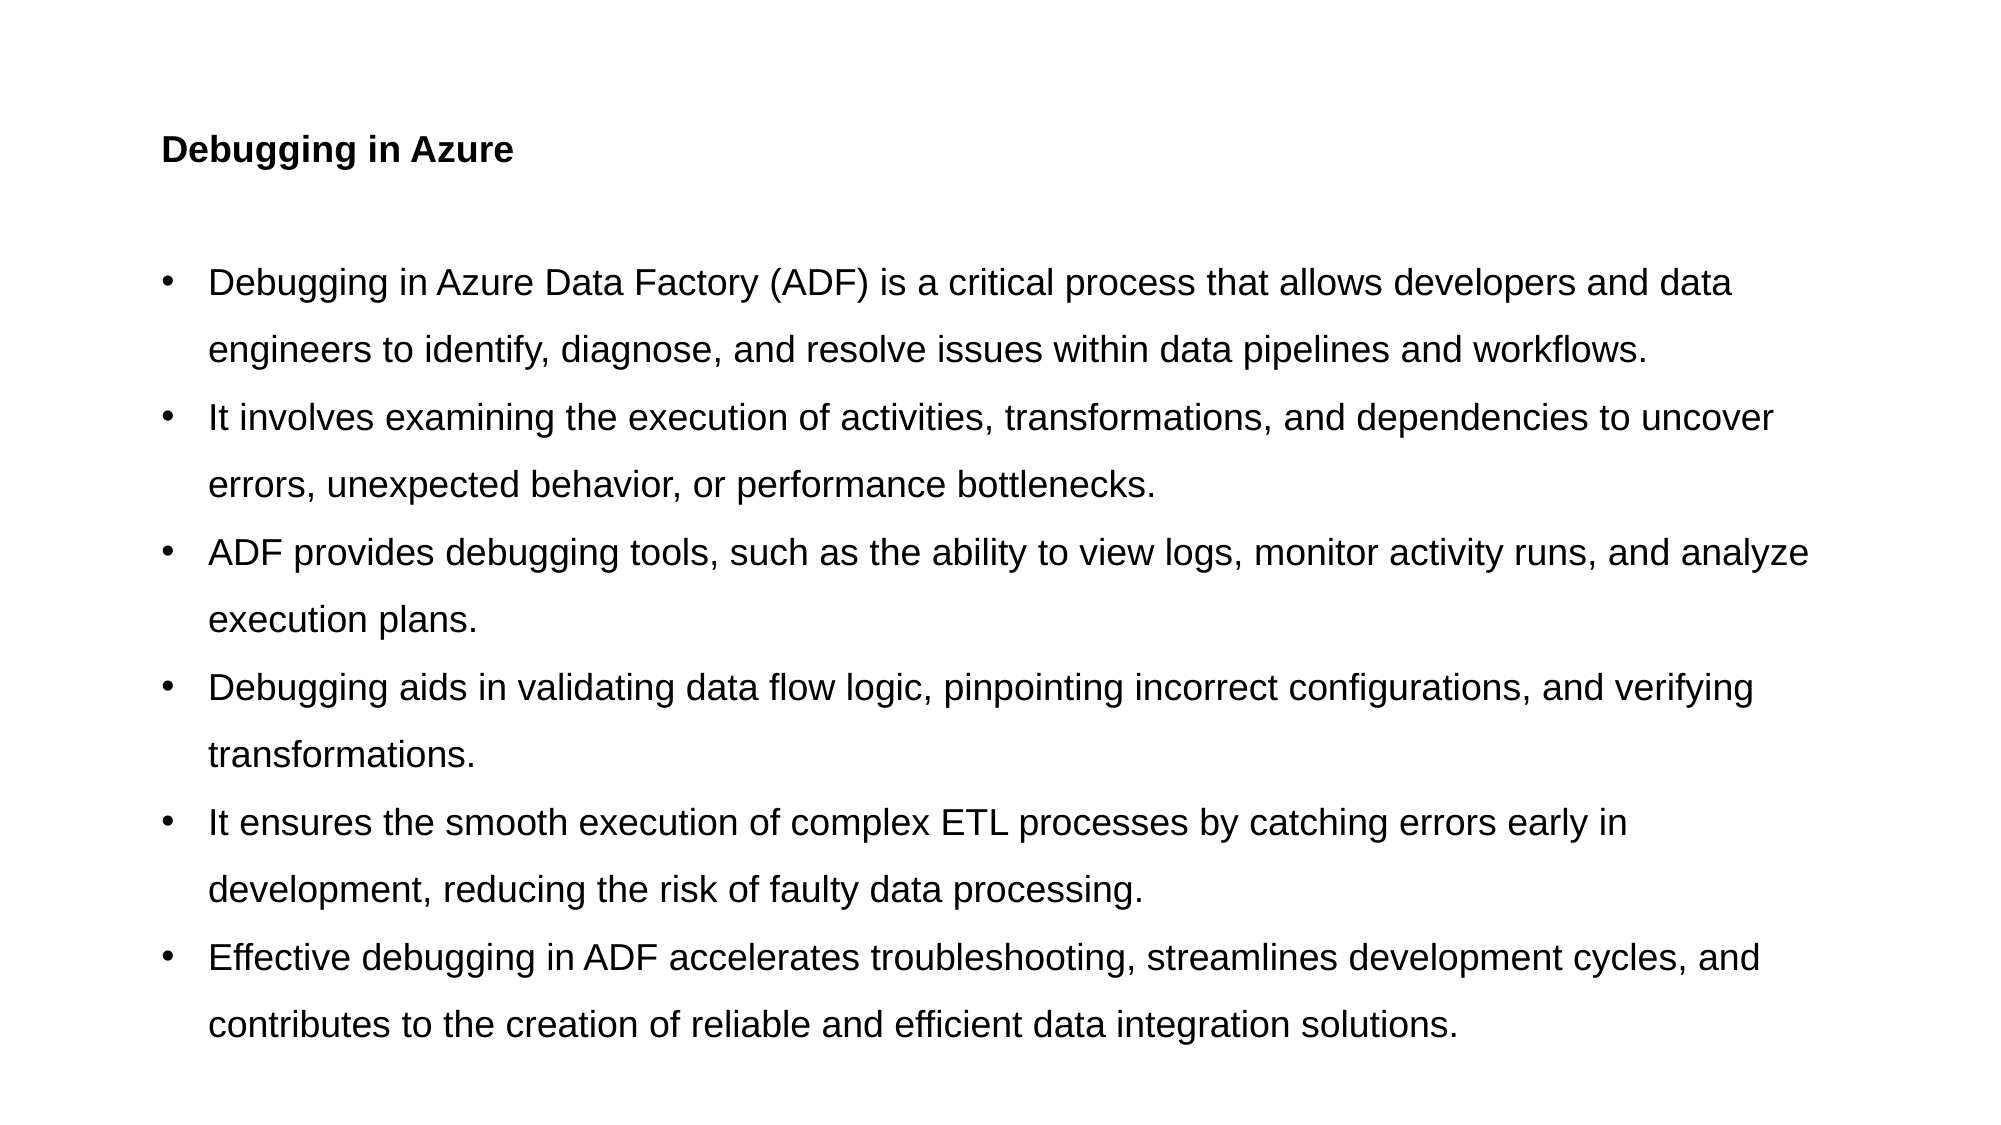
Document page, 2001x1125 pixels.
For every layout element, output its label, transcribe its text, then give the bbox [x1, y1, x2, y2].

text_box Debugging in Azure Data Factory (ADF) is a critical process that allows developers and data engineers to identify, diagnose, and resolve issues within data pipelines and workflows. It involves examining the execution of activities, transformations, and dependencies to uncover errors, unexpected behavior, or performance bottlenecks. ADF provides debugging tools, such as the ability to view logs, monitor activity runs, and analyze execution plans. Debugging aids in validating data flow logic, pinpointing incorrect configurations, and verifying transformations. It ensures the smooth execution of complex ETL processes by catching errors early in development, reducing the risk of faulty data processing. Effective debugging in ADF accelerates troubleshooting, streamlines development cycles, and contributes to the creation of reliable and efficient data integration solutions. [146, 227, 1874, 1053]
text_box Debugging in Azure [146, 117, 1147, 178]
